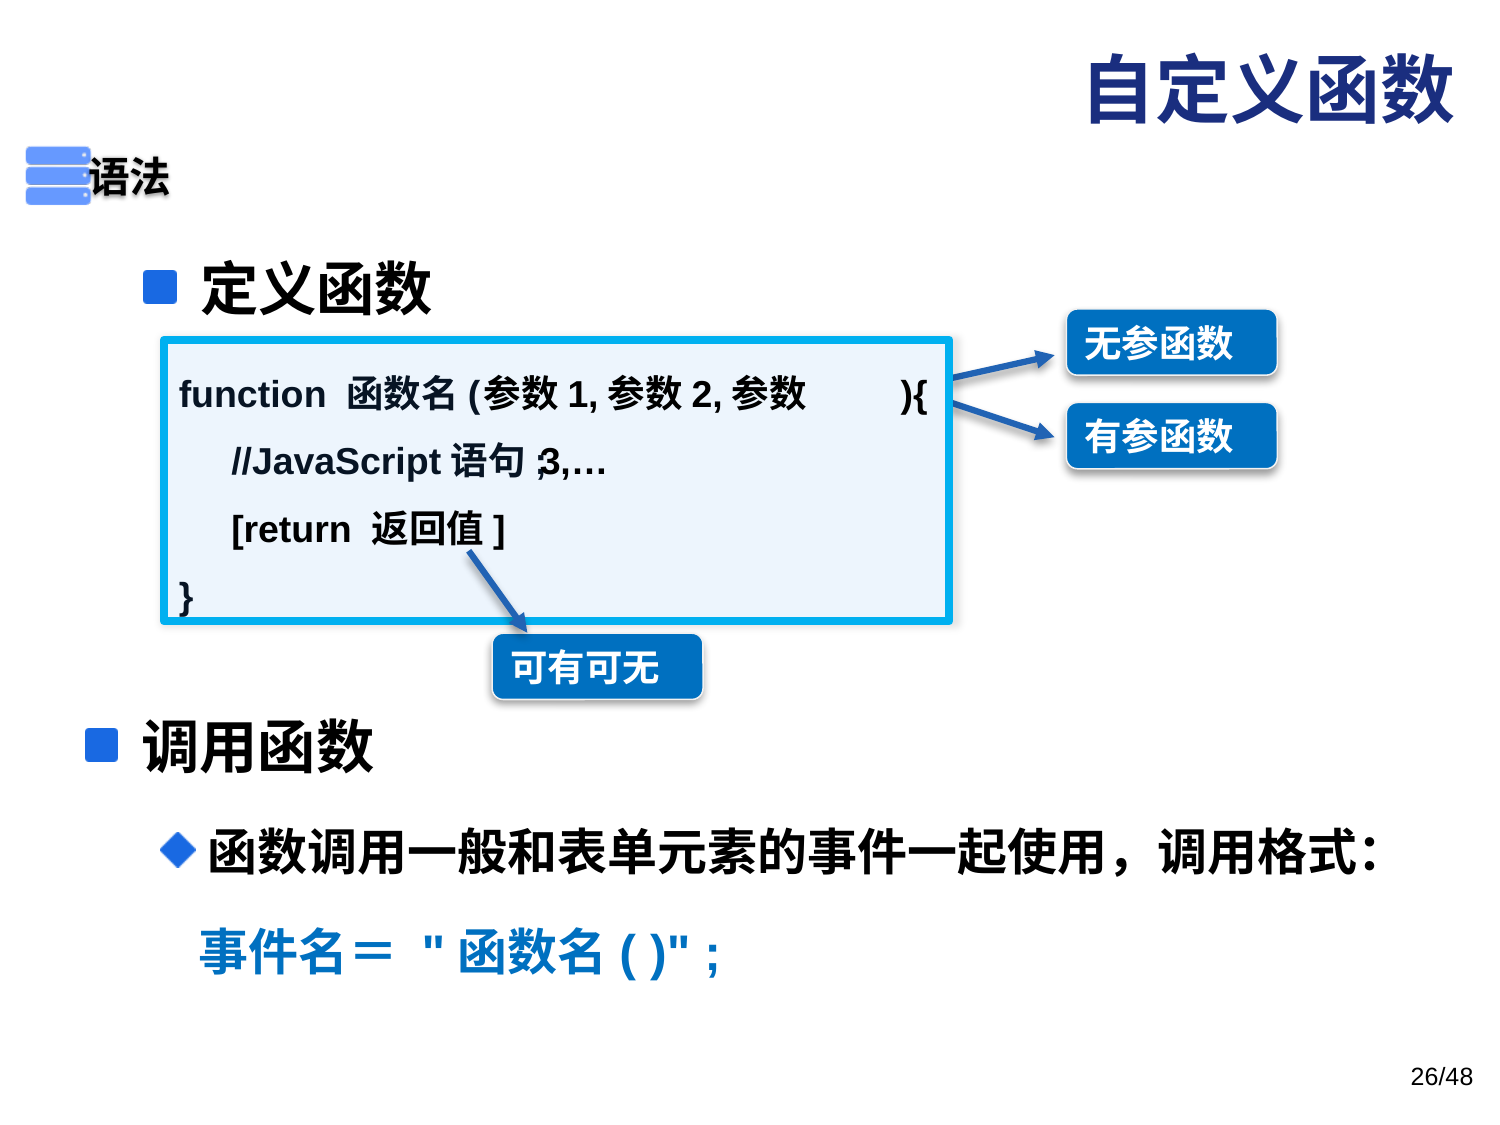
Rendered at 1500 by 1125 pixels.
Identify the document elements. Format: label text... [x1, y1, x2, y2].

text_box 可有可无 [492, 633, 704, 700]
slide_number 26/48 [1138, 1053, 1489, 1114]
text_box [456, 562, 540, 622]
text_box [948, 401, 1055, 438]
text_box 调用函数 函数调用一般和表单元素的事件一起使用，调用格式： 事件名＝ "函数名( )" ; [70, 667, 1447, 1032]
picture [160, 832, 196, 868]
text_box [948, 354, 1055, 379]
text_box function 函数名( ){ //JavaScript语句; [return 返回值] } [164, 339, 950, 622]
picture [85, 728, 118, 762]
text_box 有参函数 [1066, 402, 1278, 469]
picture [143, 270, 177, 304]
text_box 无参函数 [1066, 308, 1278, 376]
list 定义函数 [128, 209, 1383, 667]
title 自定义函数 [120, 34, 1471, 183]
text_box 参数1,参数2,参数3,… [468, 339, 861, 411]
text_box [23, 142, 188, 210]
